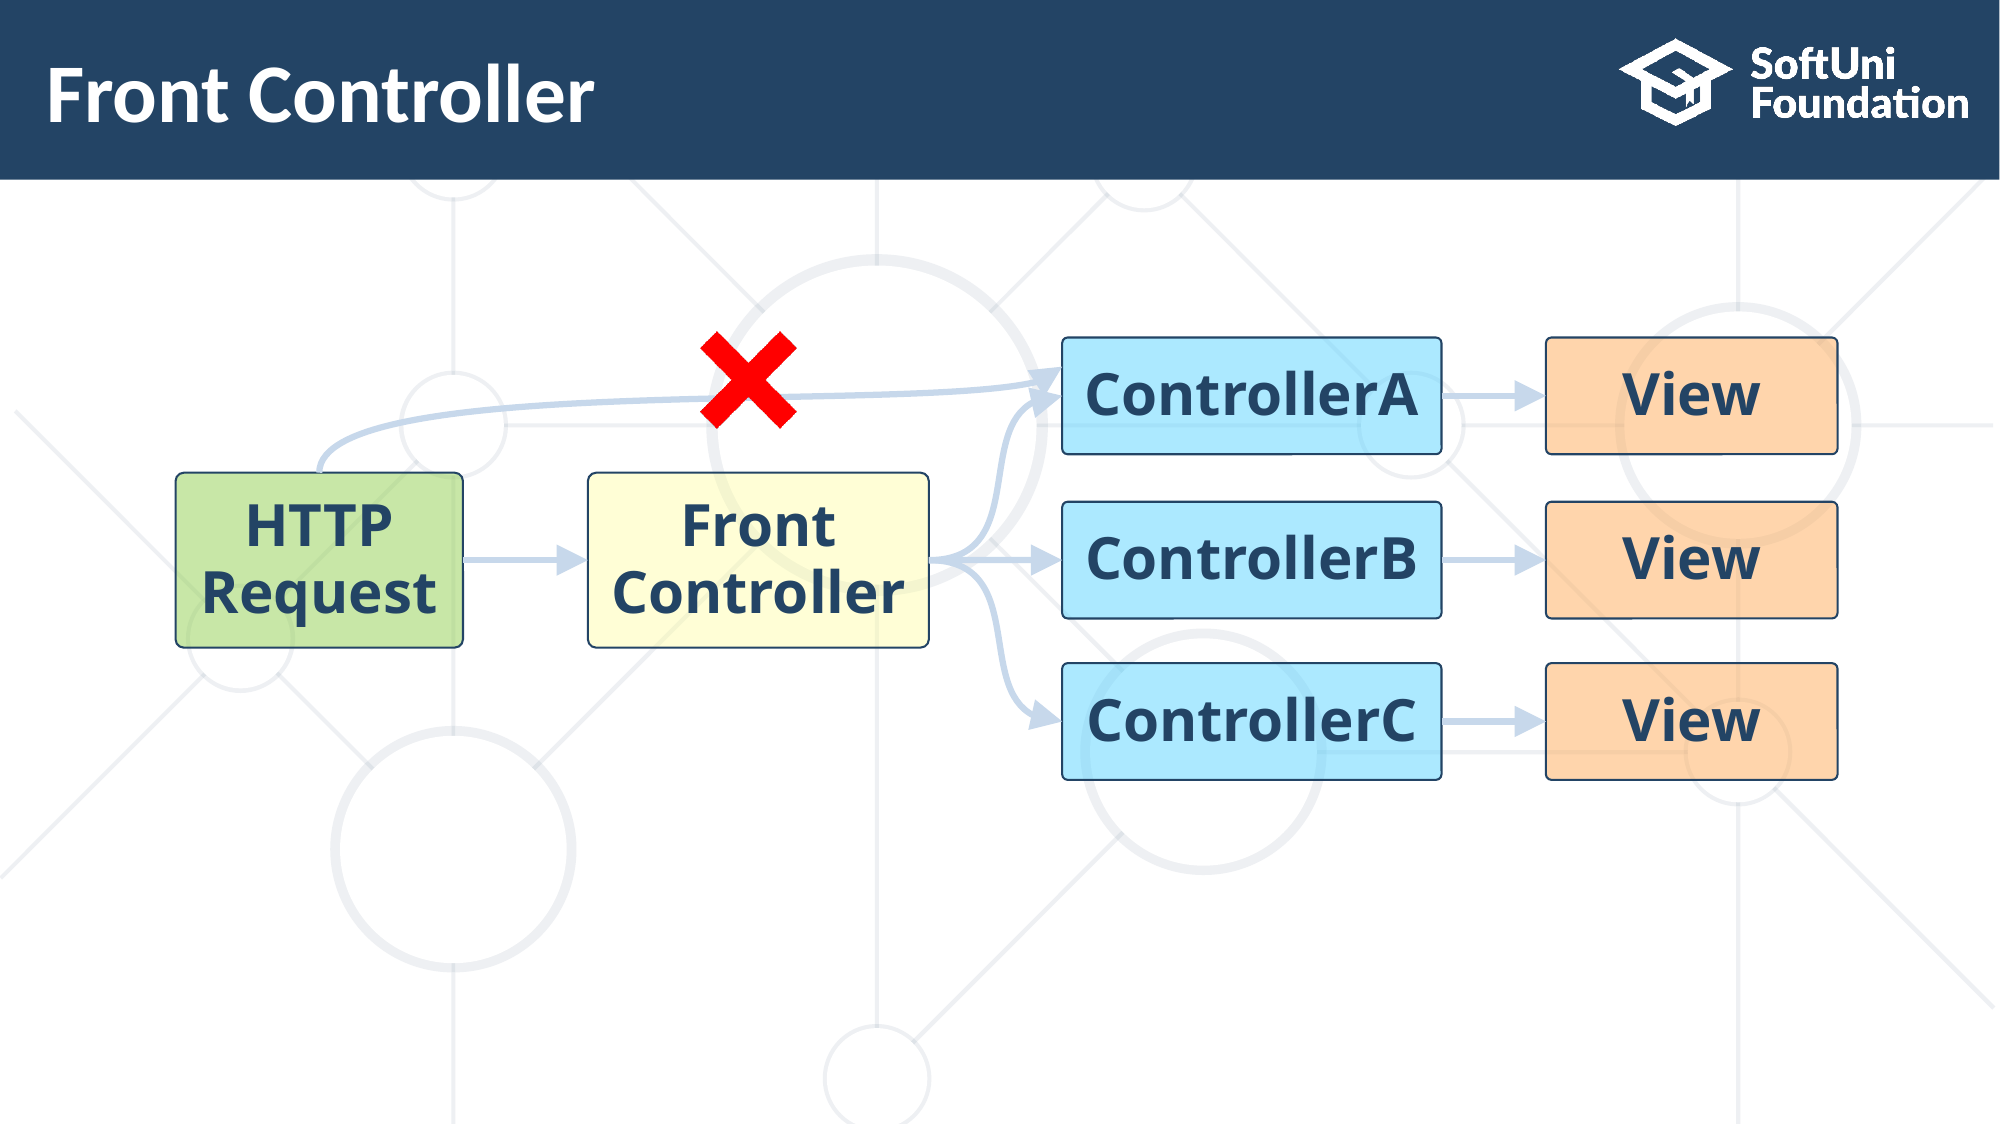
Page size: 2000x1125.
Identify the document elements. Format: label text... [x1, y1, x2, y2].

text_box View [1545, 663, 1838, 780]
title Front Controller [31, 16, 1591, 162]
text_box View [1545, 501, 1838, 619]
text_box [928, 559, 1063, 722]
picture [1618, 38, 1968, 126]
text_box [637, 47, 745, 792]
text_box Front Controller [749, 472, 923, 648]
text_box View [1545, 337, 1838, 455]
picture [679, 311, 817, 448]
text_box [928, 395, 1063, 559]
text_box ControllerB [1068, 501, 1442, 619]
text_box HTTP Request [175, 472, 463, 648]
text_box ControllerA [1062, 337, 1442, 455]
text_box ControllerC [1062, 663, 1442, 780]
text_box Front Controller [587, 472, 632, 648]
